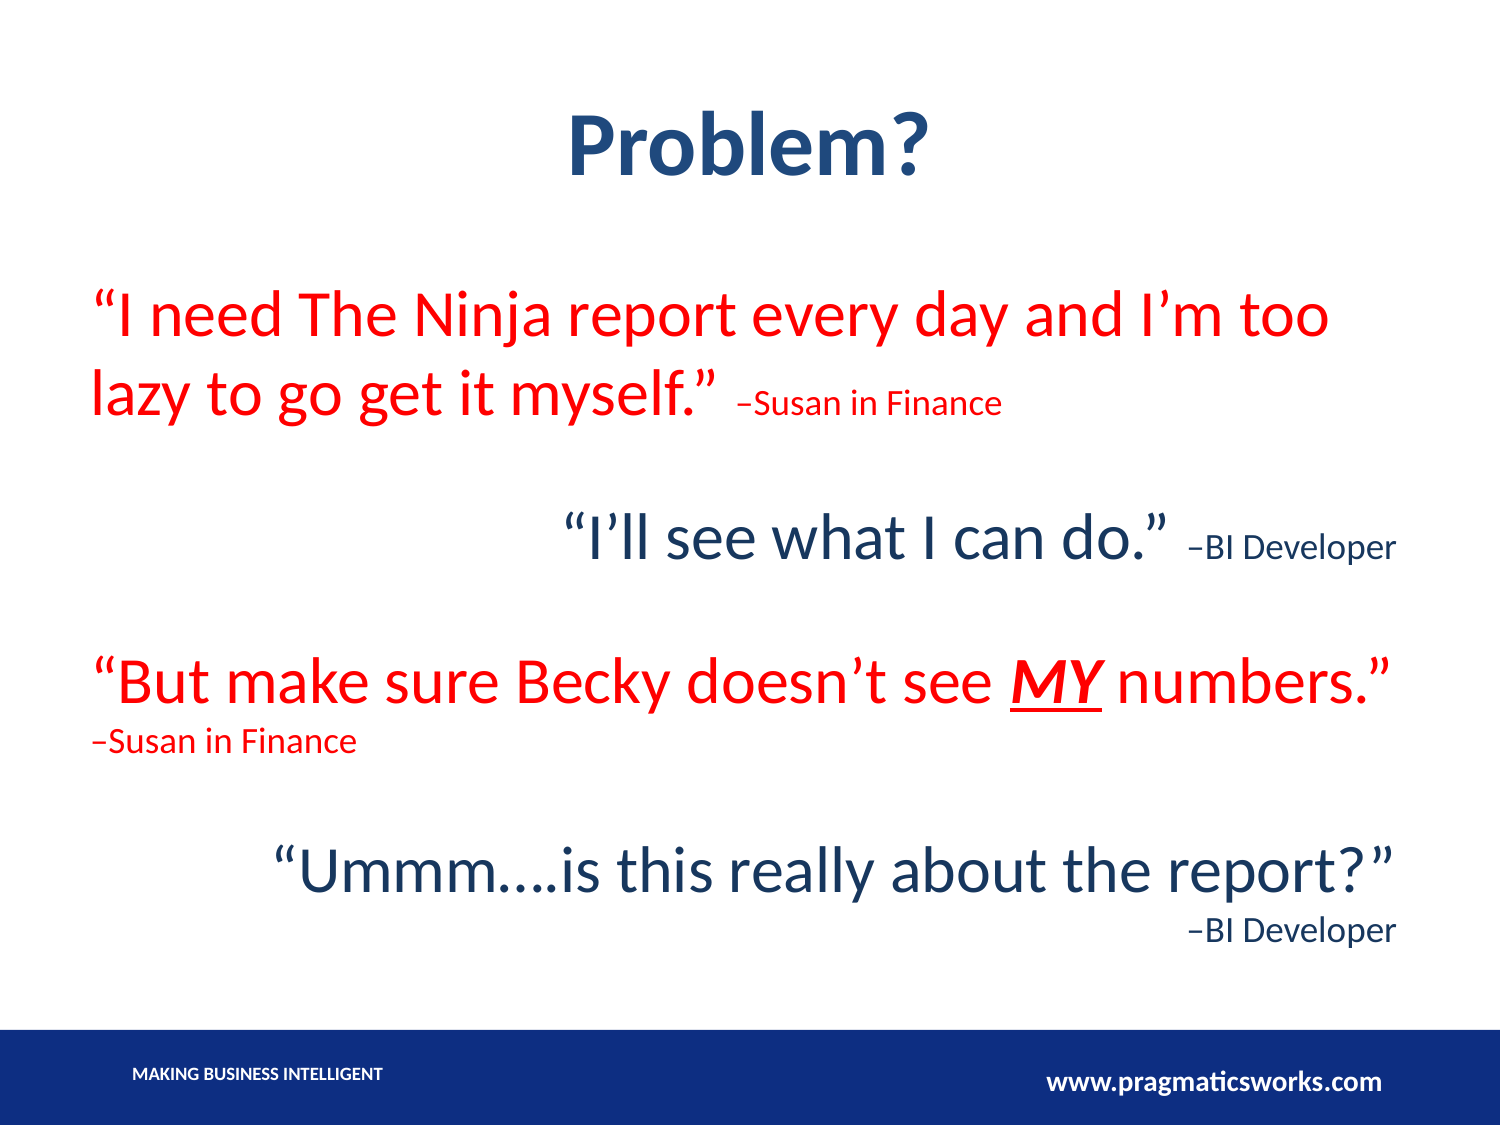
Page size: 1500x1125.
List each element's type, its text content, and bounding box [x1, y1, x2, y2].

list “I need The Ninja report every day and I’m too lazy to go get it myself.” –Susan in Finance “I’ll see what I can do.” –BI Developer “But make sure Becky doesn’t see MY numbers.” –Susan in Finance “Ummm….is this really about the report?” –BI Developer [75, 262, 1413, 975]
title Problem? [12, 45, 1488, 233]
